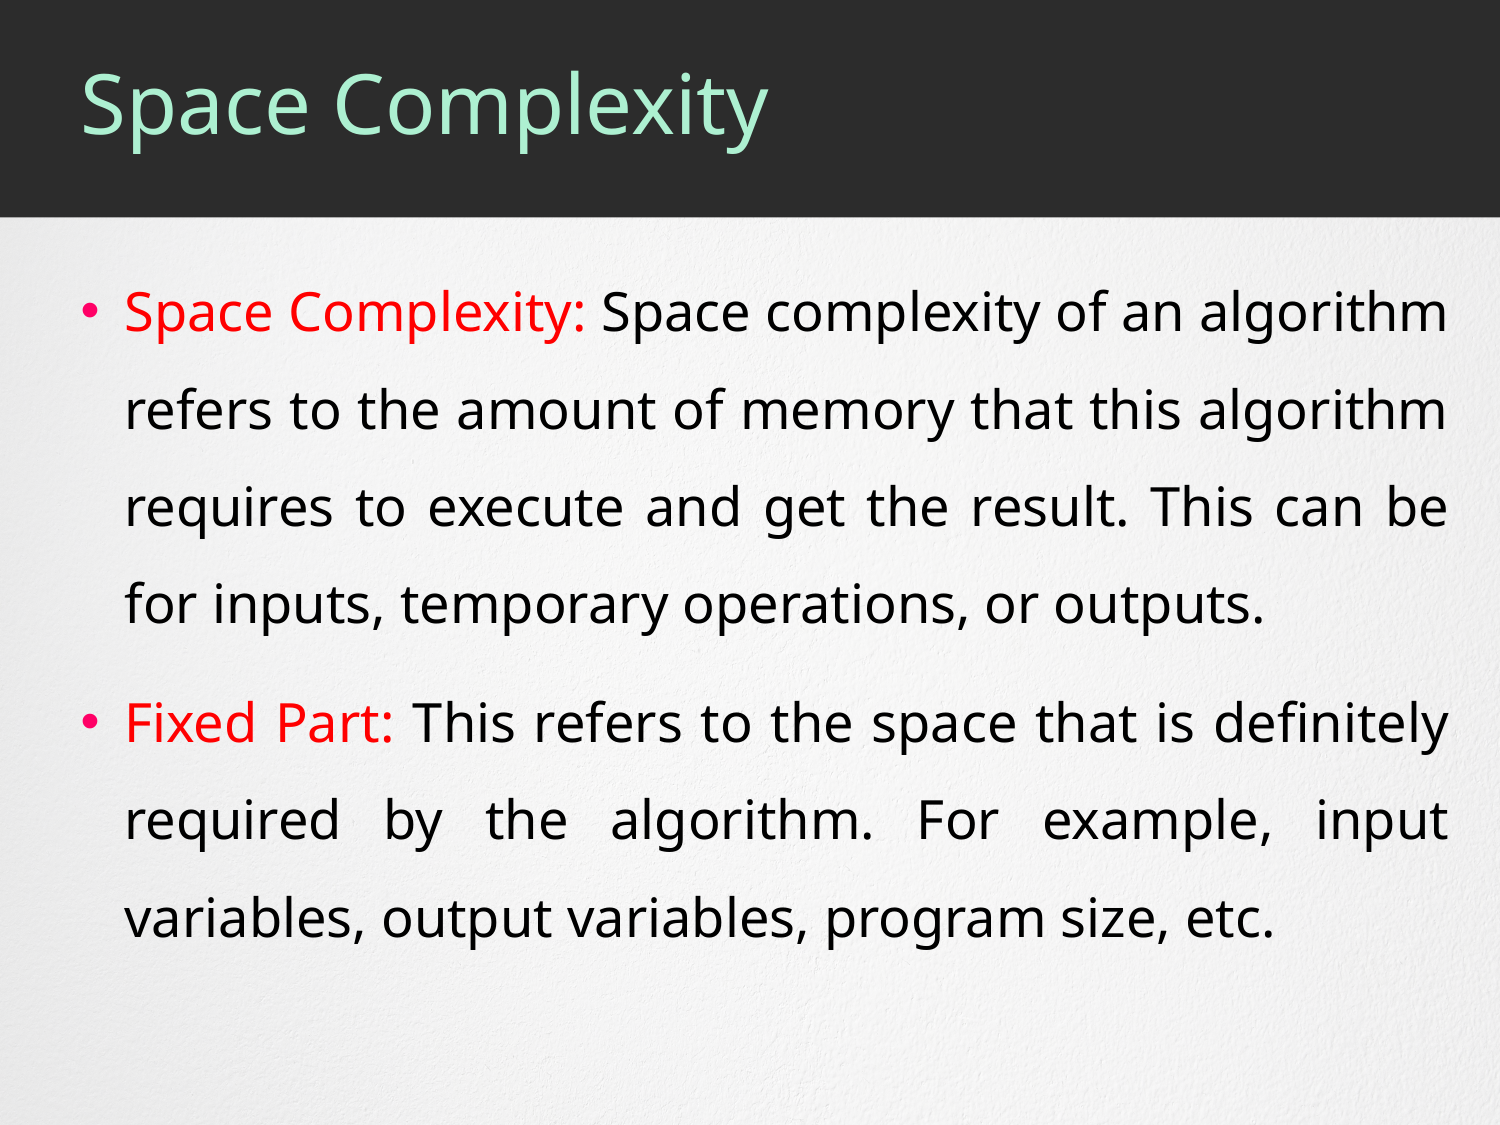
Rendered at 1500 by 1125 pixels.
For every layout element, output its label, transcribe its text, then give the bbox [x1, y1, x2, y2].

list Space Complexity: Space complexity of an algorithm refers to the amount of memory that this algorithm requires to execute and get the result. This can be for inputs, temporary operations, or outputs. Fixed Part: This refers to the space that is definitely required by the algorithm. For example, input variables, output variables, program size, etc. [65, 237, 1466, 1075]
title Space Complexity [65, 0, 1500, 216]
